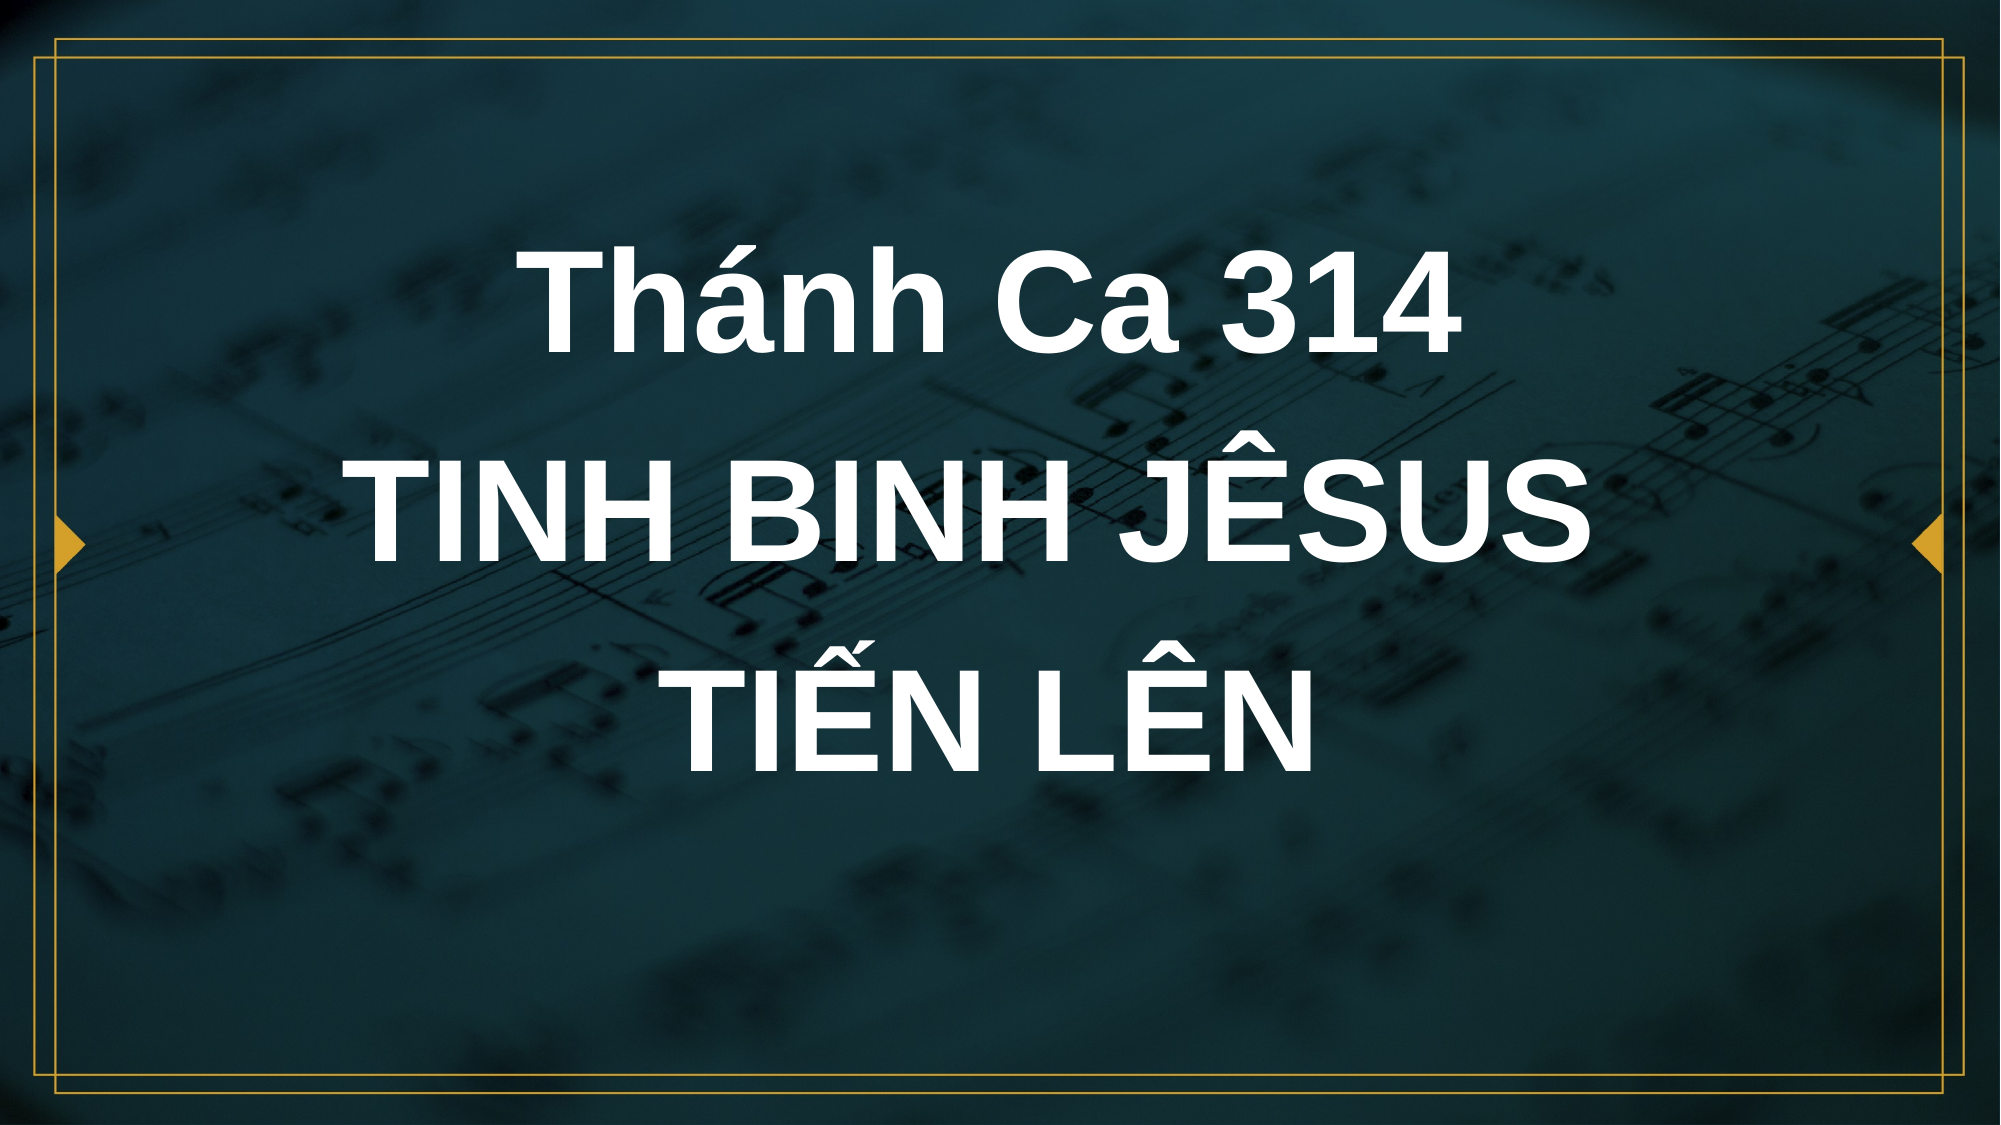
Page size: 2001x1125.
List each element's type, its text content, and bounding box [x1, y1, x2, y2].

picture [0, 0, 2000, 1125]
title Thánh Ca 314 TINH BINH JÊSUS TIẾN LÊN [103, 151, 1875, 821]
